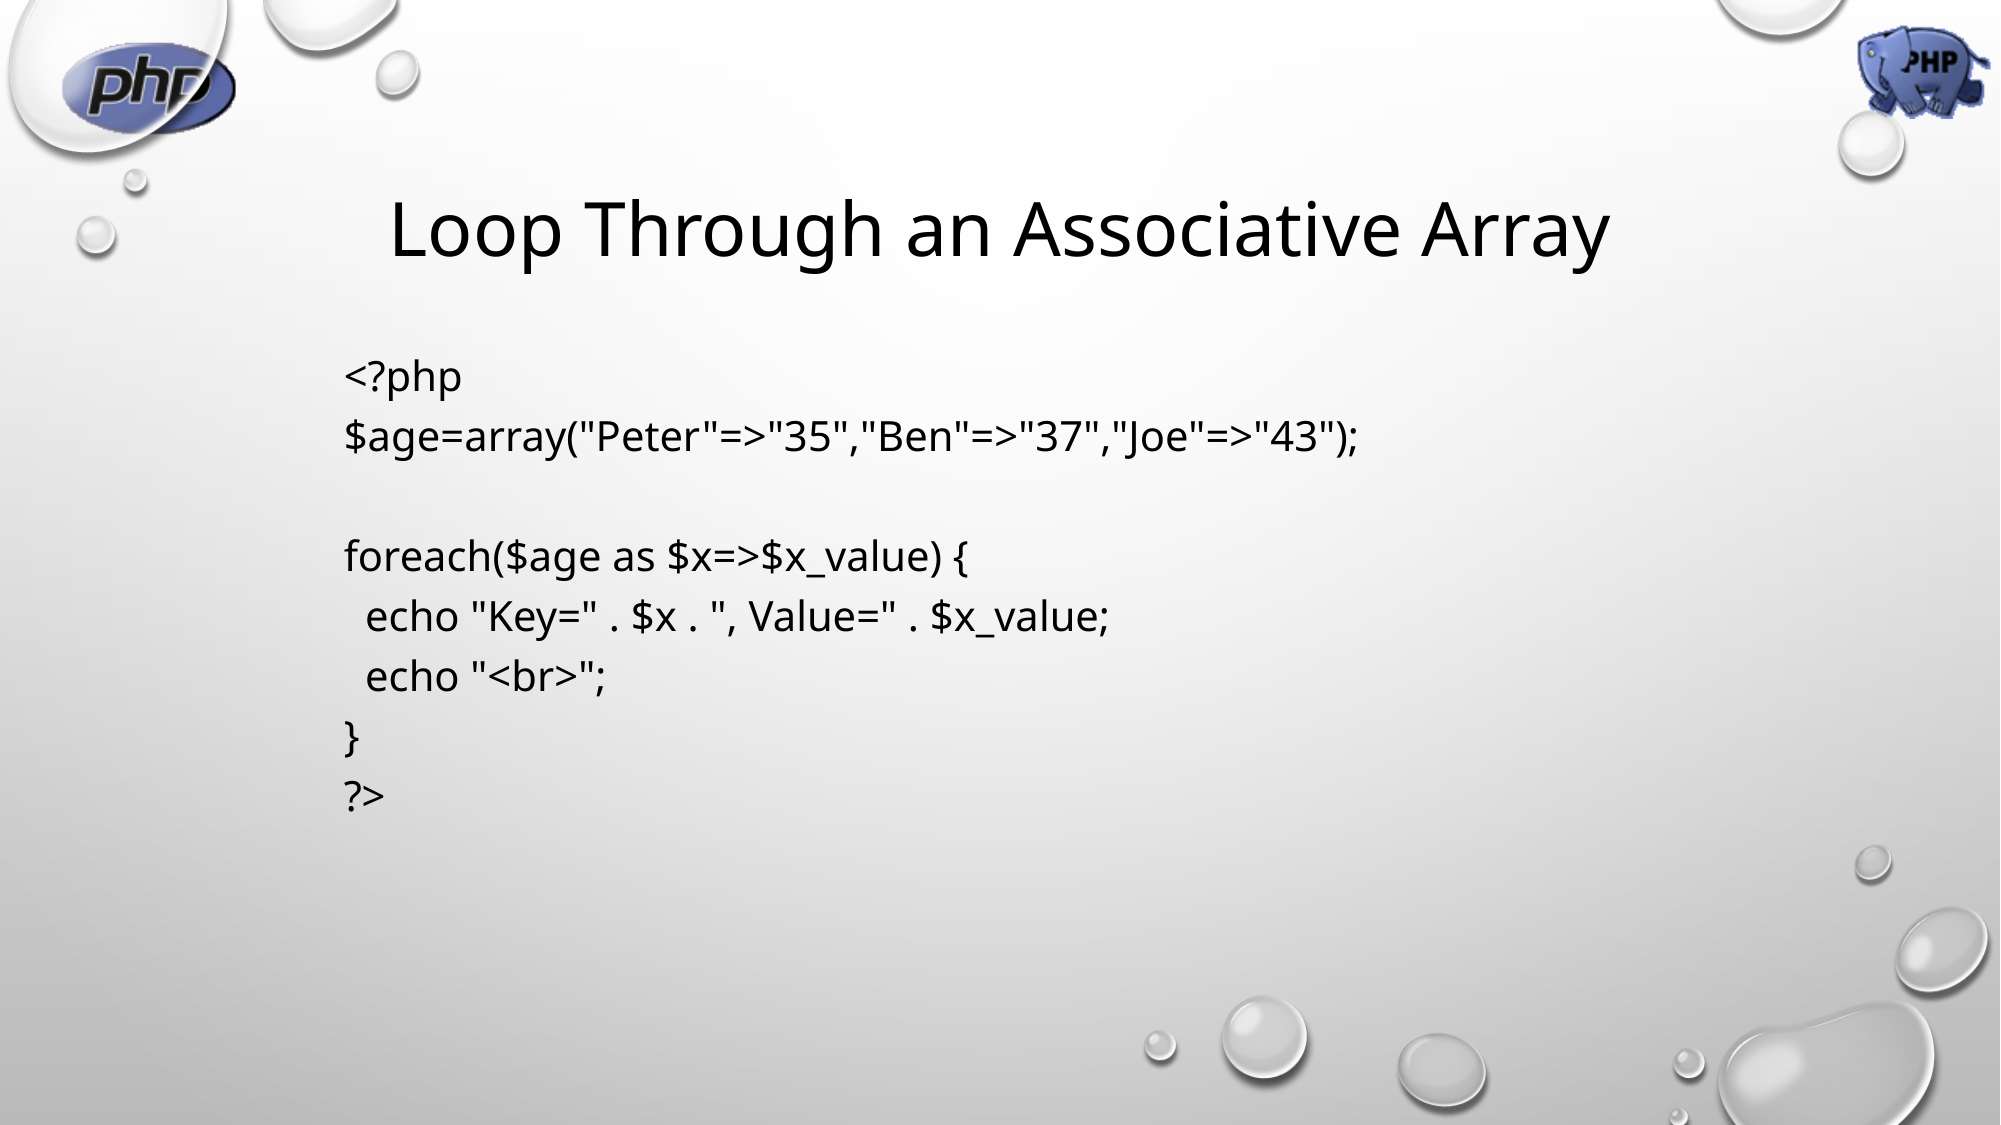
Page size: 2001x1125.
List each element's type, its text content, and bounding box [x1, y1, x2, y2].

picture [0, 0, 2000, 1125]
title Loop Through an Associative Array [149, 101, 1851, 364]
list <?php $age=array("Peter"=>"35","Ben"=>"37","Joe"=>"43"); foreach($age as $x=>$x_value) { echo "Key=" . $x . ", Value=" . $x_value; echo "<br>"; } ?> [328, 332, 1672, 1019]
